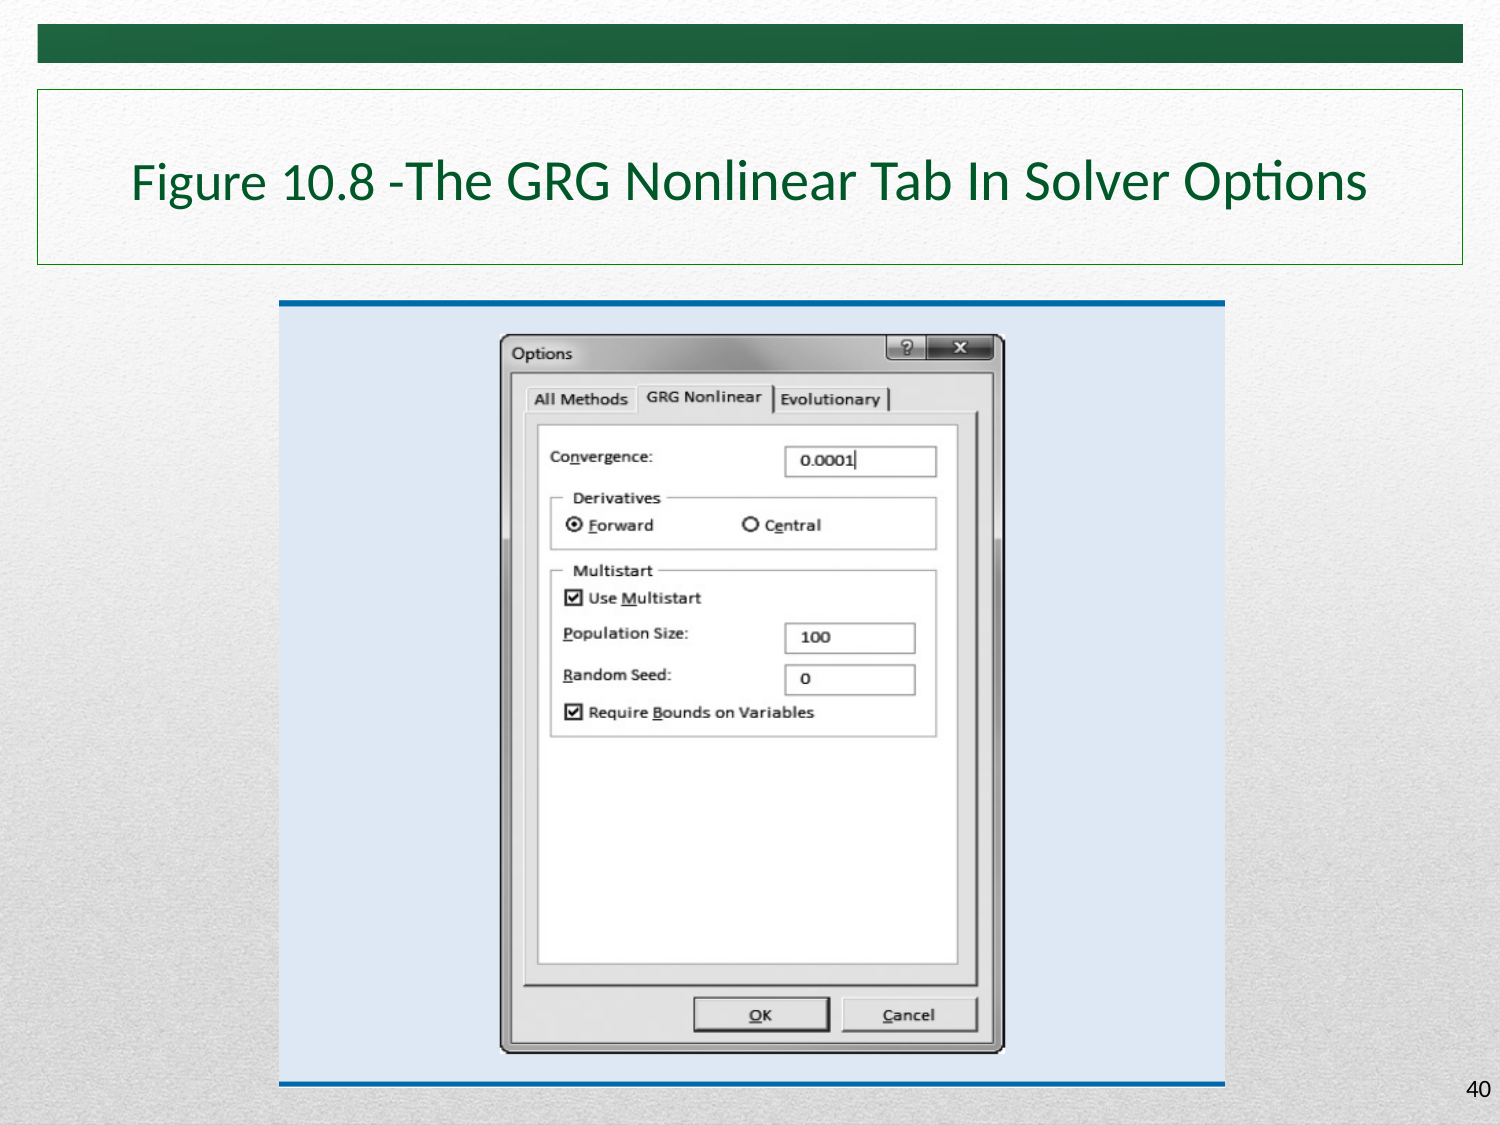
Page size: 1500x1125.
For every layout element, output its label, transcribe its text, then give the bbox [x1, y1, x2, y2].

slide_number 40 [1381, 1065, 1500, 1125]
picture [37, 24, 1463, 63]
title Figure 10.8 -The GRG Nonlinear Tab In Solver Options [37, 89, 1463, 265]
picture [278, 299, 1226, 1089]
